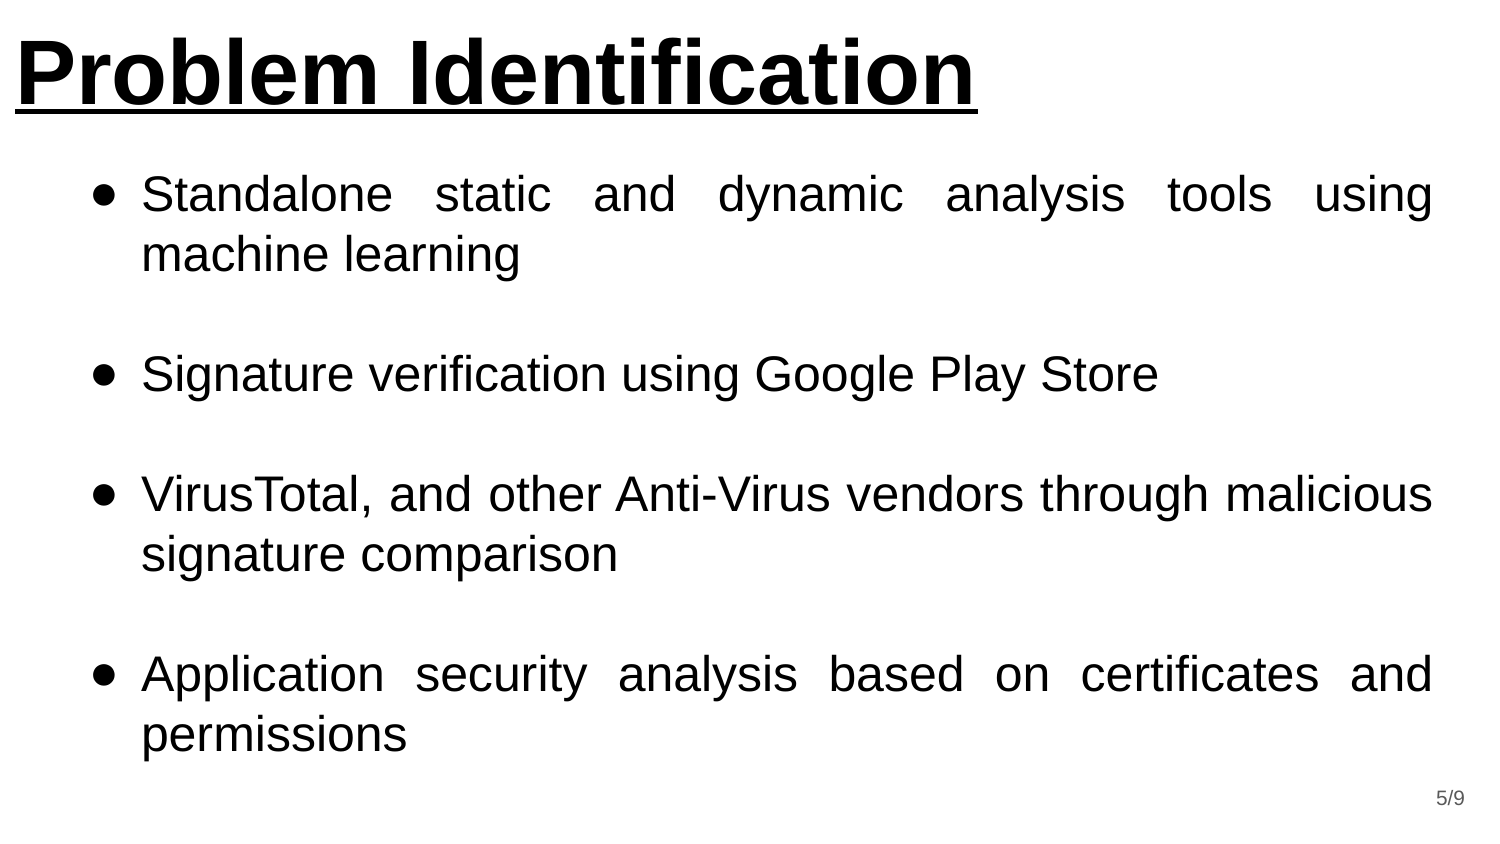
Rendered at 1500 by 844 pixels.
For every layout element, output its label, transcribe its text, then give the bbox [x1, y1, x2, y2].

title Problem Identification [0, 0, 1398, 92]
text_box Standalone static and dynamic analysis tools using machine learning Signature verification using Google Play Store VirusTotal, and other Anti-Virus vendors through malicious signature comparison Application security analysis based on certificates and permissions [51, 146, 1449, 837]
slide_number 5/9 [1389, 764, 1480, 830]
